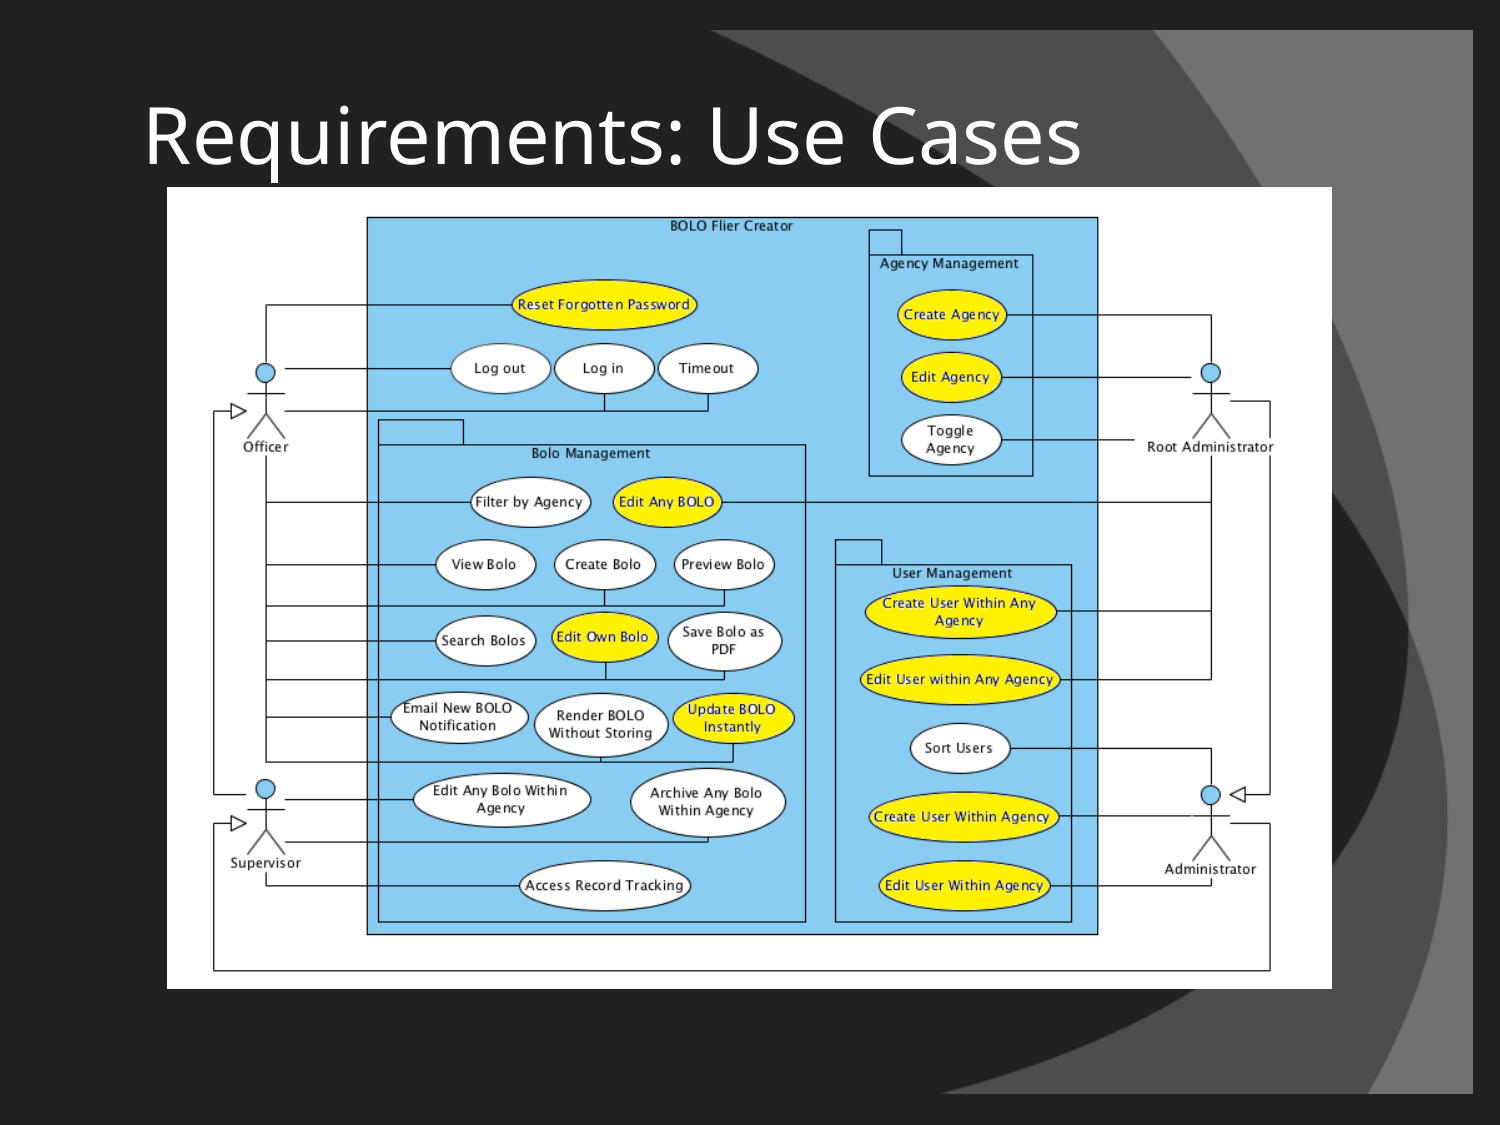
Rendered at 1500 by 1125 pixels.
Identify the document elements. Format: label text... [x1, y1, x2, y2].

picture [24, 30, 1473, 1094]
title Requirements: Use Cases [127, 62, 1372, 188]
